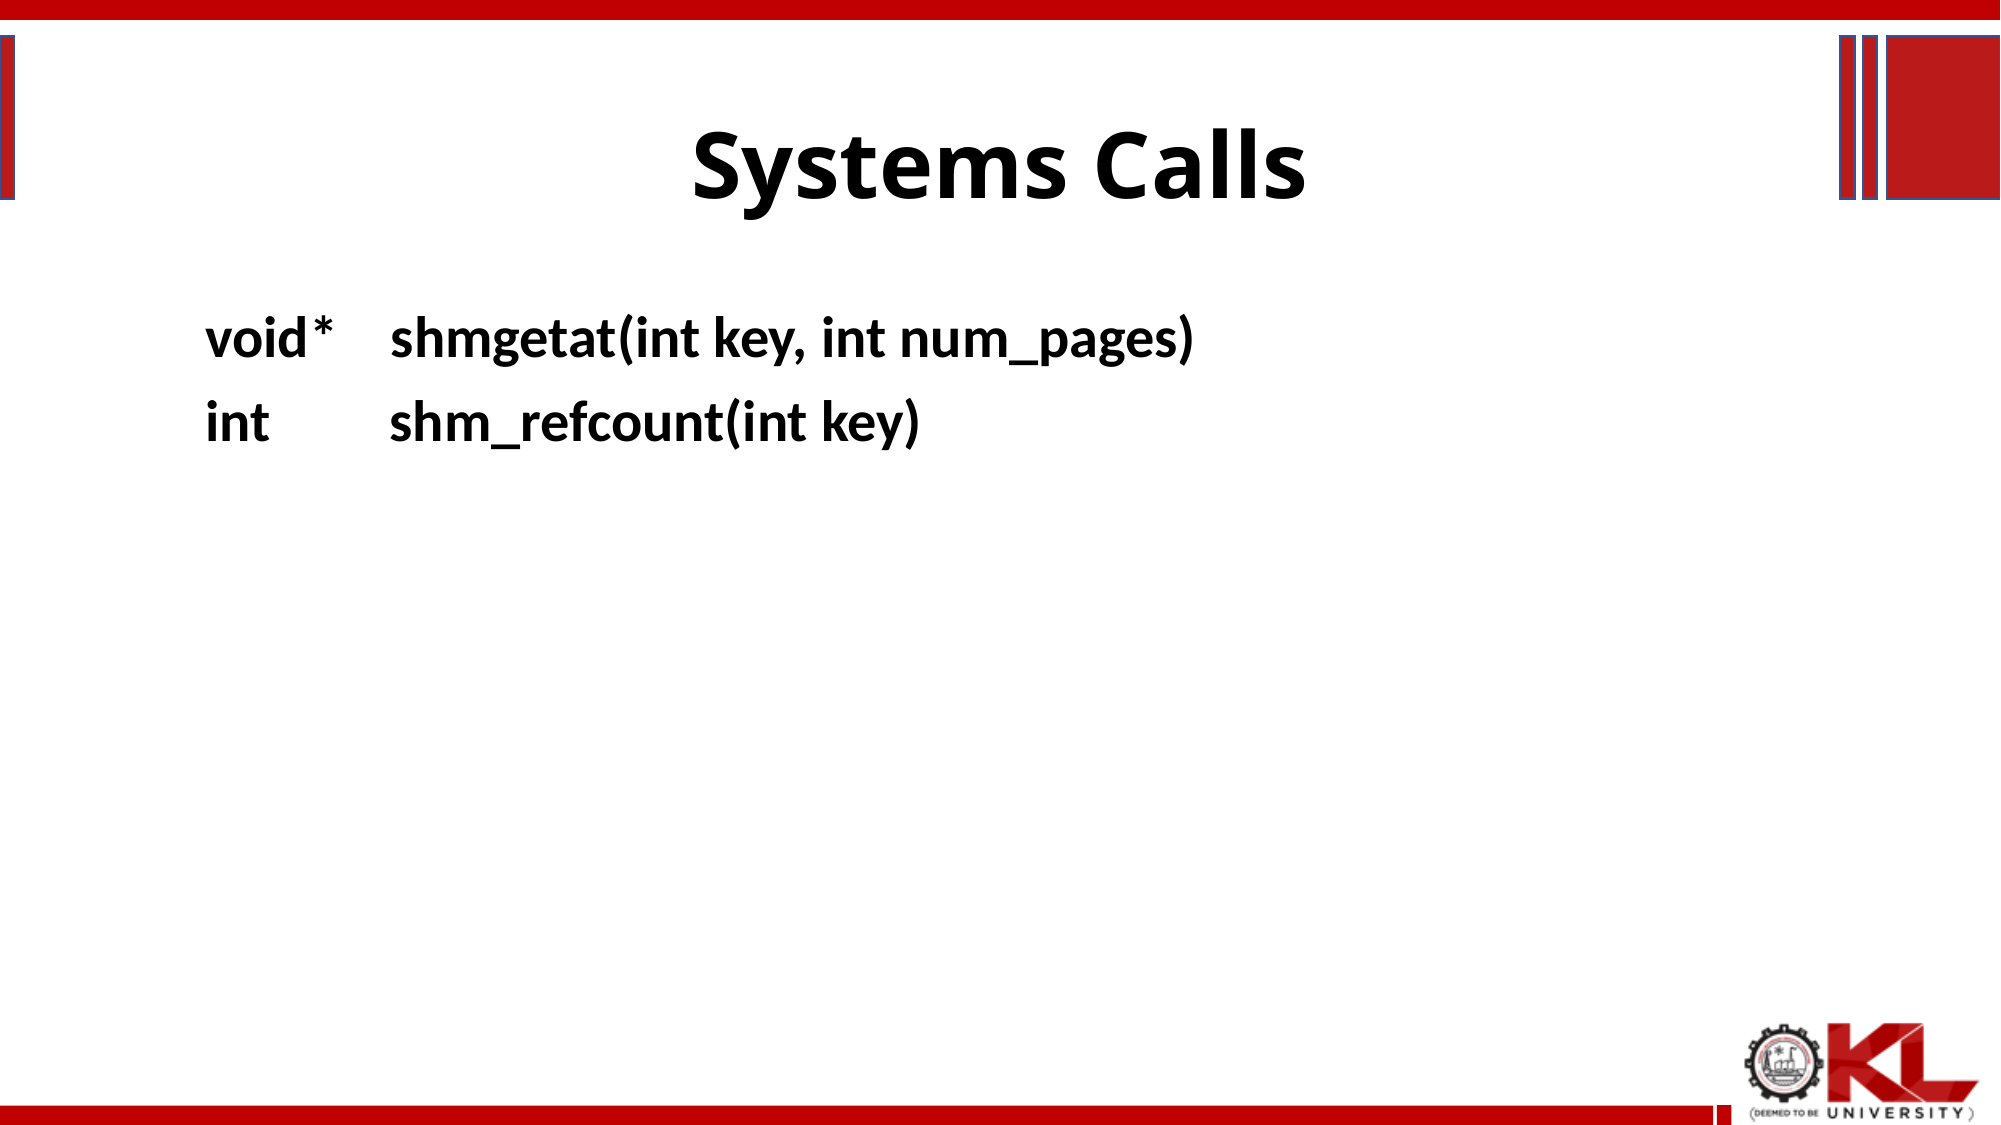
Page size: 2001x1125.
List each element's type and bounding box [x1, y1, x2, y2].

text_box [0, 0, 2000, 1125]
